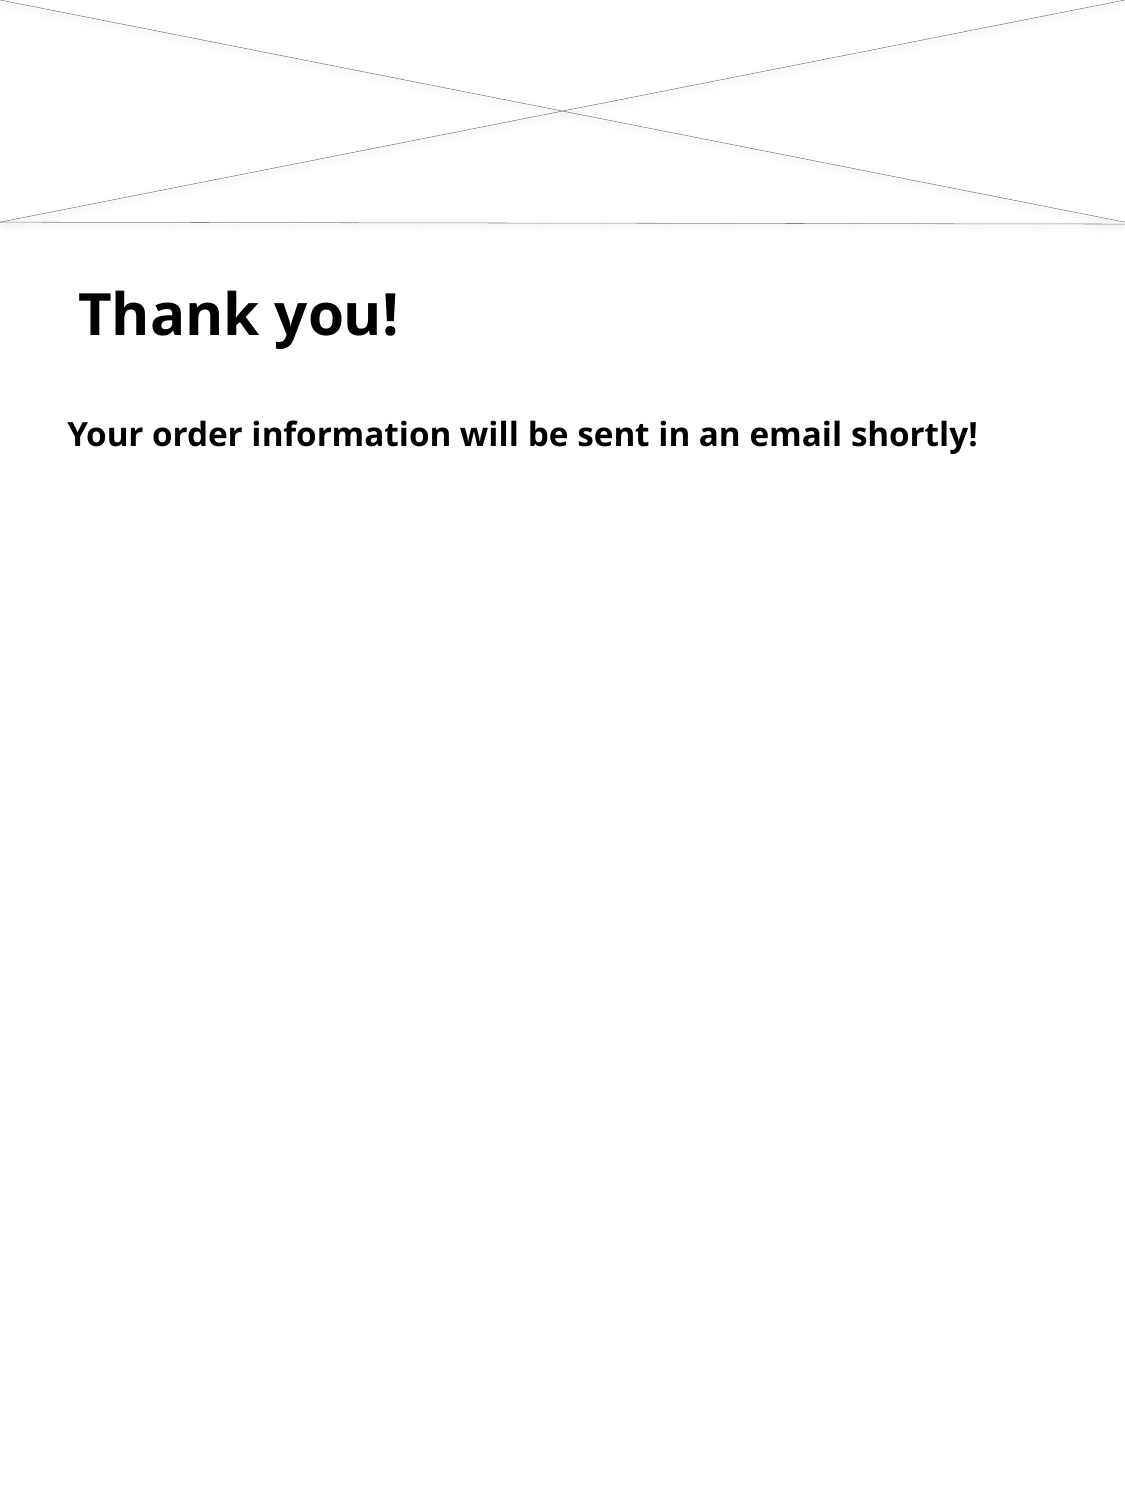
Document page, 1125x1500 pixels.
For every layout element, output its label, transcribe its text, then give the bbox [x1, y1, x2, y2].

text_box Your order information will be sent in an email shortly! [52, 406, 1003, 461]
text_box Thank you! [63, 269, 430, 355]
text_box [0, 221, 1125, 225]
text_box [0, 0, 1125, 221]
